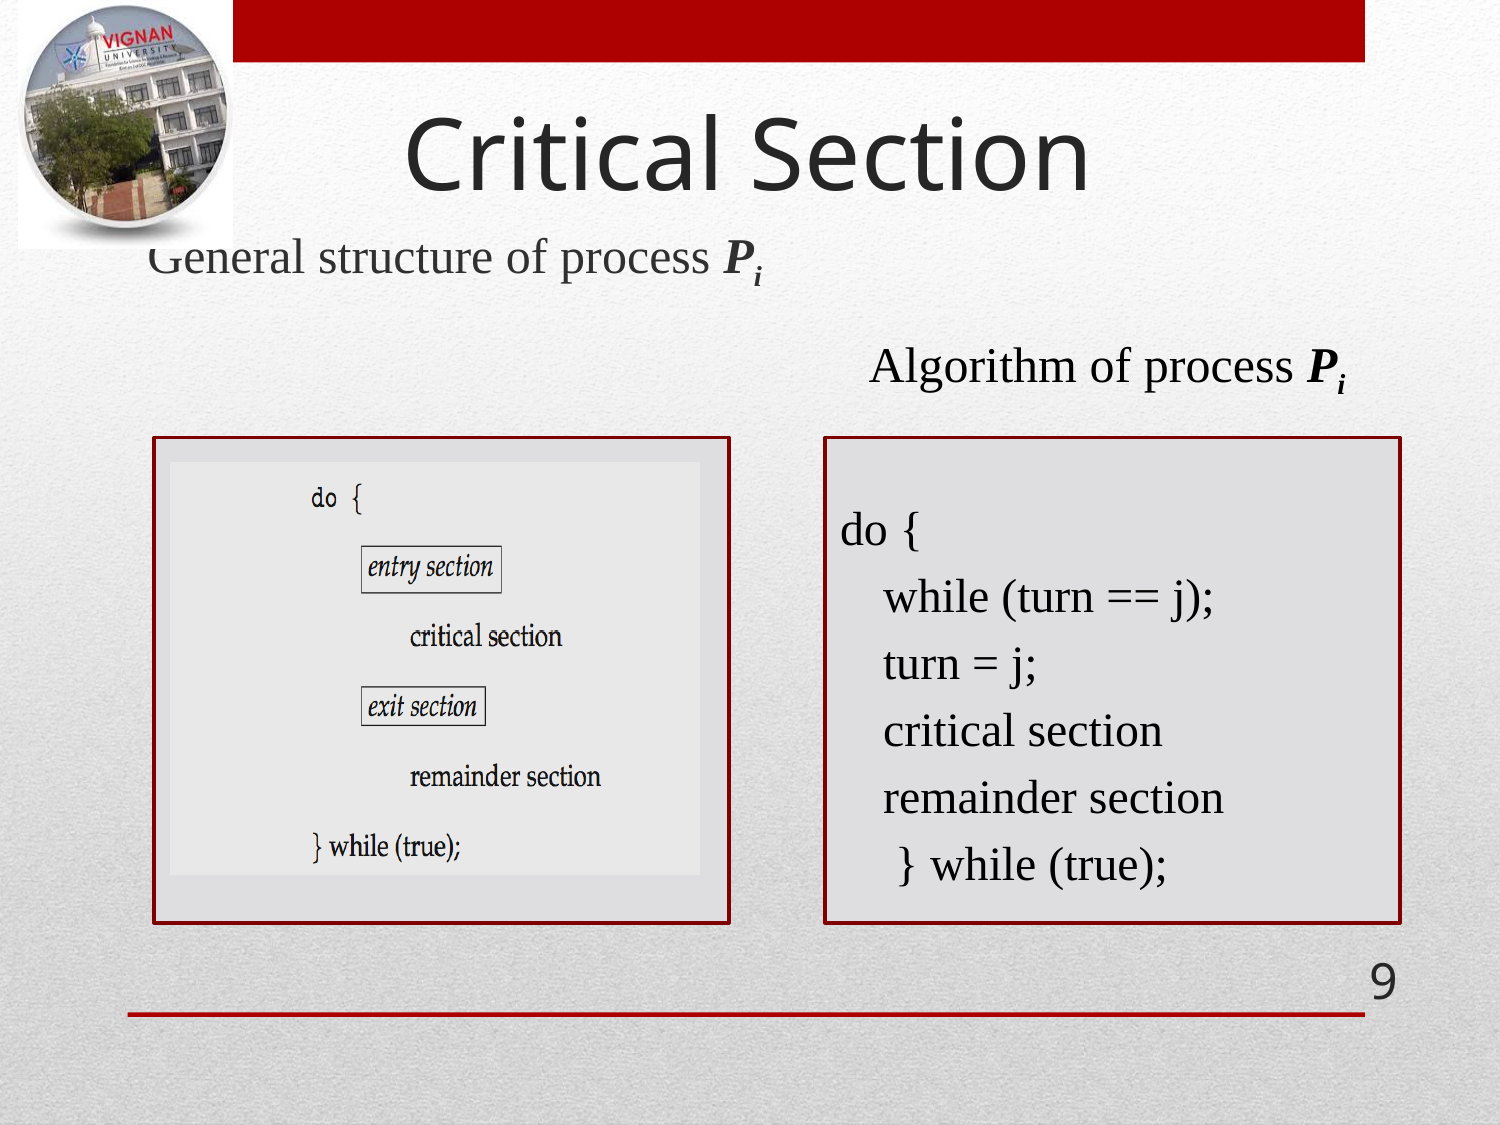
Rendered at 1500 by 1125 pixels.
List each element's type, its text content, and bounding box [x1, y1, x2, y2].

picture [17, 0, 234, 249]
picture [170, 461, 701, 876]
text_box do { while (turn == j); turn = j; critical section remainder section } while (true); [825, 437, 1379, 950]
title Critical Section [387, 123, 1500, 218]
list General structure of process Pi [132, 258, 1483, 946]
slide_number 9 [1333, 940, 1434, 1027]
text_box Algorithm of process Pi [853, 324, 1375, 408]
